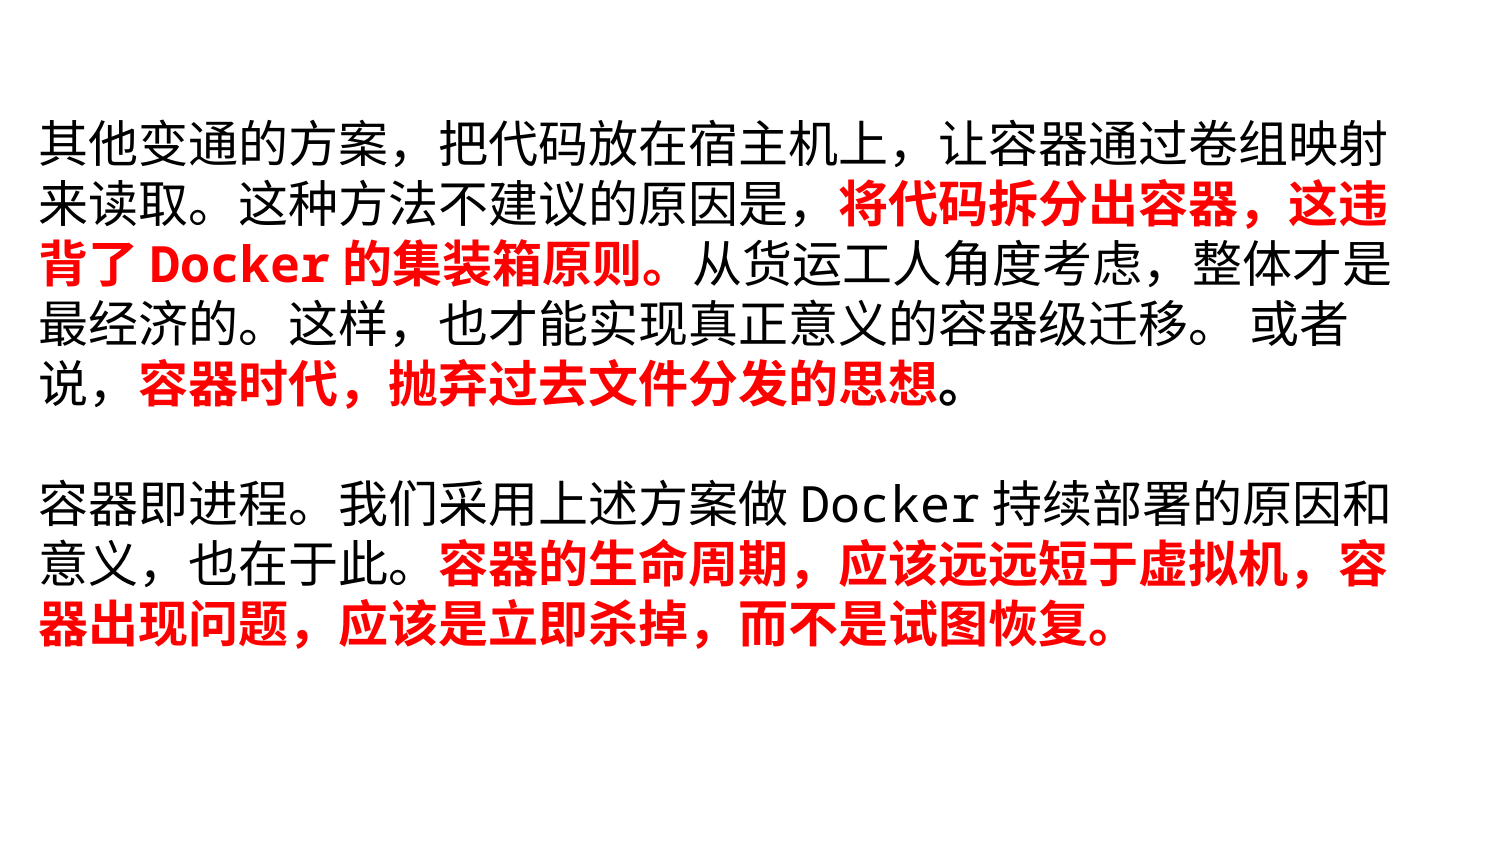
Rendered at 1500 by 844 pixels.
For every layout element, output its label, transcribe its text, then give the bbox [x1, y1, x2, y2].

text_box 其他变通的方案，把代码放在宿主机上，让容器通过卷组映射来读取。这种方法不建议的原因是，将代码拆分出容器，这违背了Docker的集装箱原则。从货运工人角度考虑，整体才是最经济的。这样，也才能实现真正意义的容器级迁移。 或者说，容器时代，抛弃过去文件分发的思想。 容器即进程。我们采用上述方案做Docker持续部署的原因和意义，也在于此。容器的生命周期，应该远远短于虚拟机，容器出现问题，应该是立即杀掉，而不是试图恢复。 [23, 105, 1418, 661]
